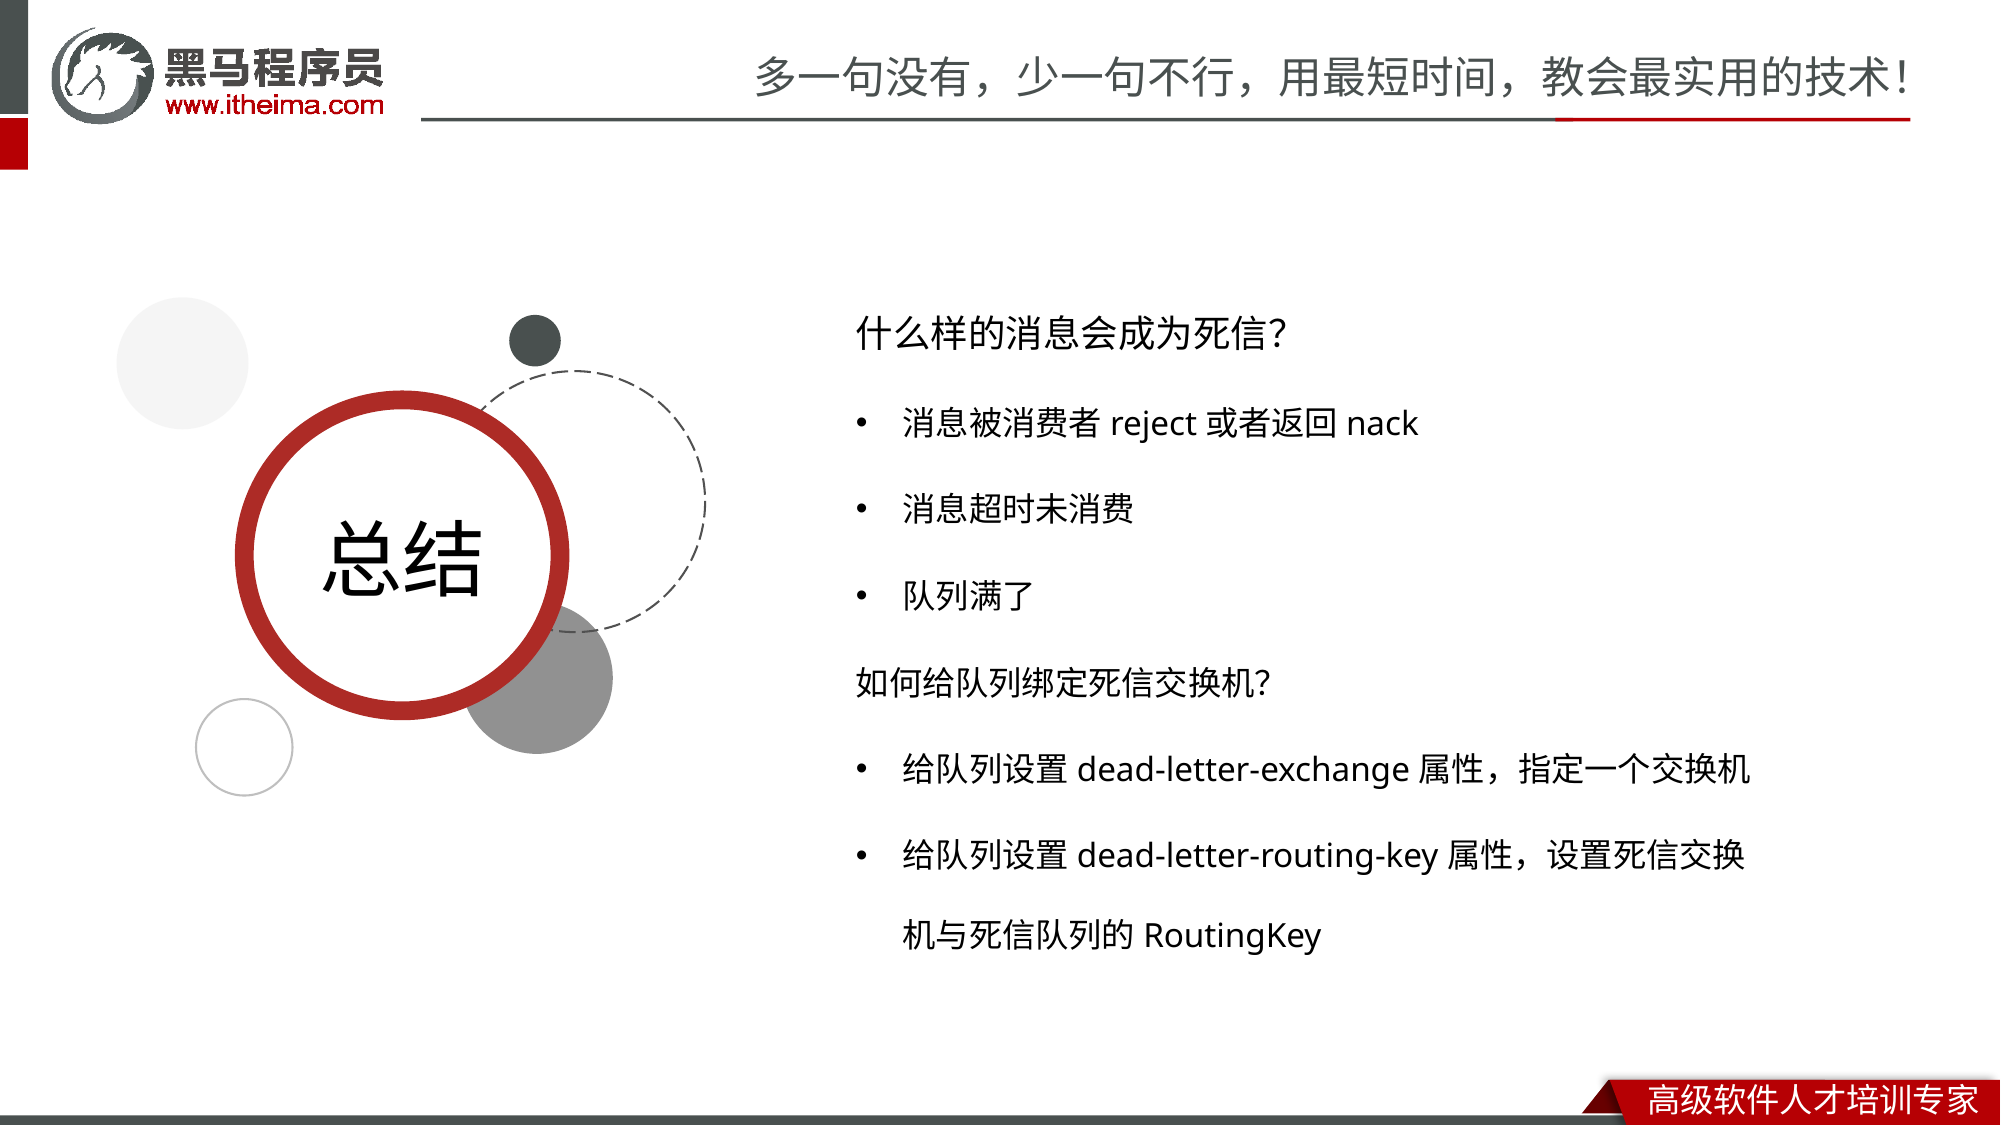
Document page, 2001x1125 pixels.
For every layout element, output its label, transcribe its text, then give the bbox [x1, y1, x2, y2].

list 什么样的消息会成为死信？ 消息被消费者reject或者返回nack 消息超时未消费 队列满了 如何给队列绑定死信交换机？ 给队列设置dead-letter-exchange属性，指定一个交换机 给队列设置dead-letter-routing-key属性，设置死信交换机与死信队列的RoutingKey [841, 239, 1786, 980]
picture [50, 26, 384, 125]
